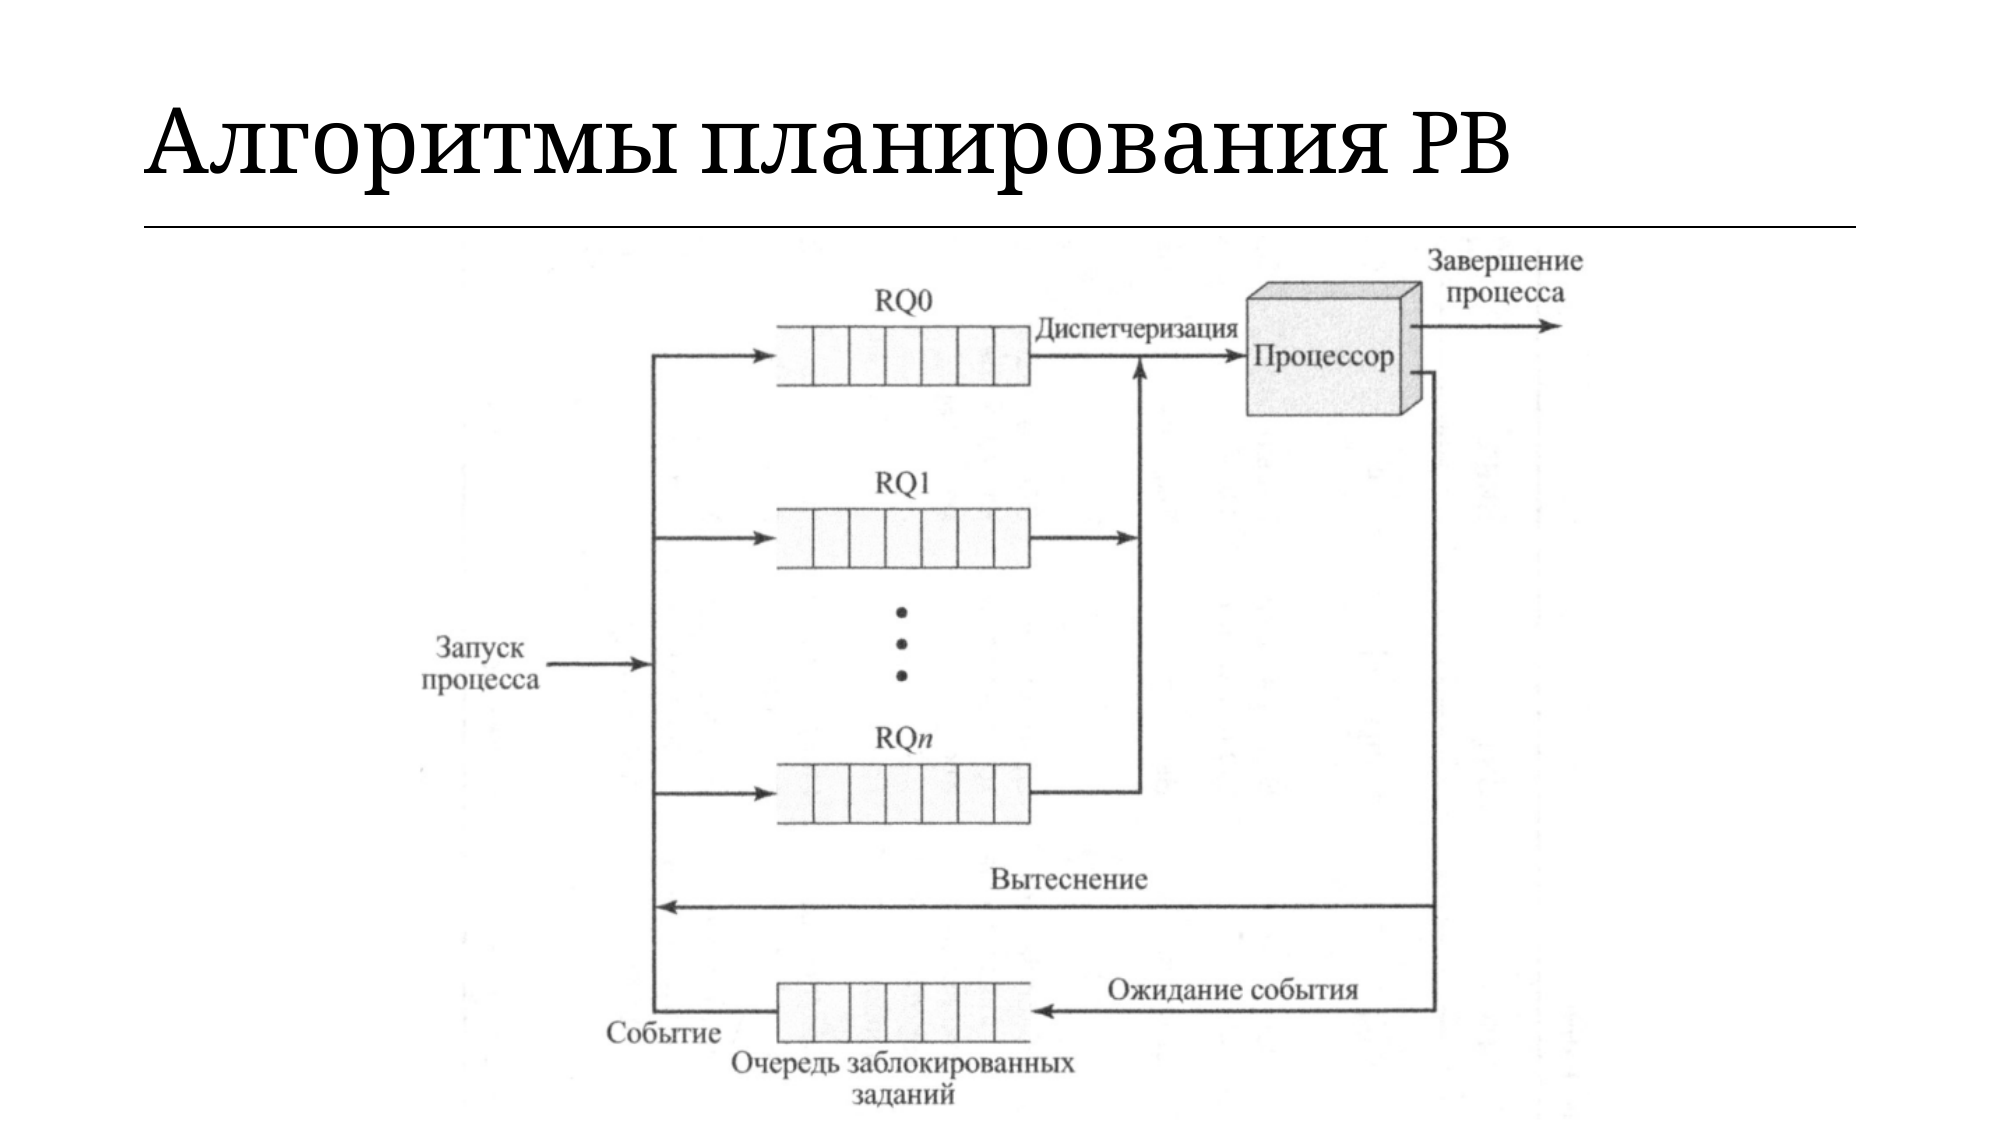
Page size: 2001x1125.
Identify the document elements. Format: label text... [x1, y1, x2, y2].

table_header Алгоритмы планирования PB [144, 60, 1856, 226]
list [373, 236, 1627, 1125]
